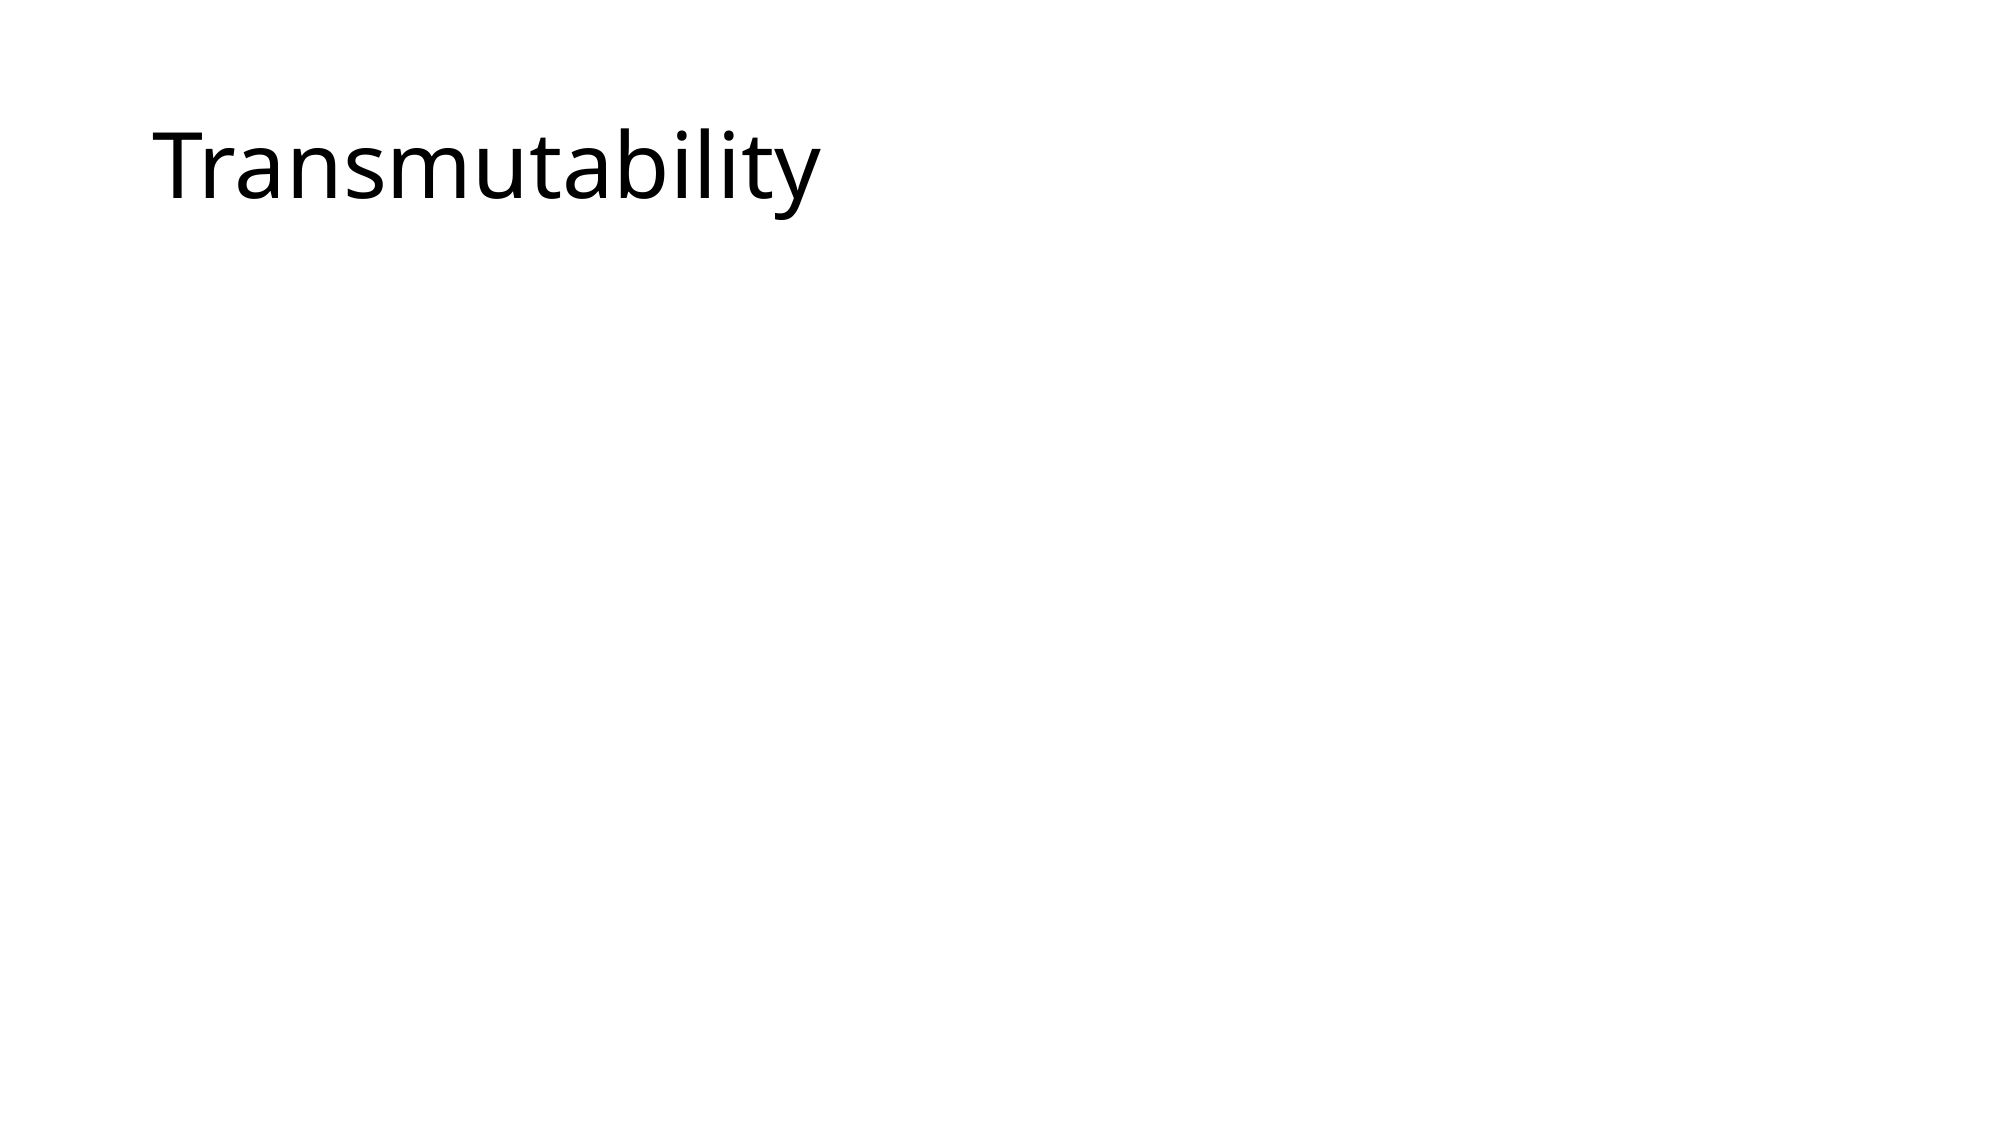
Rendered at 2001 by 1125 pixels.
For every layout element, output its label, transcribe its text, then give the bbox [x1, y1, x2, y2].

title Transmutability [137, 59, 1863, 278]
